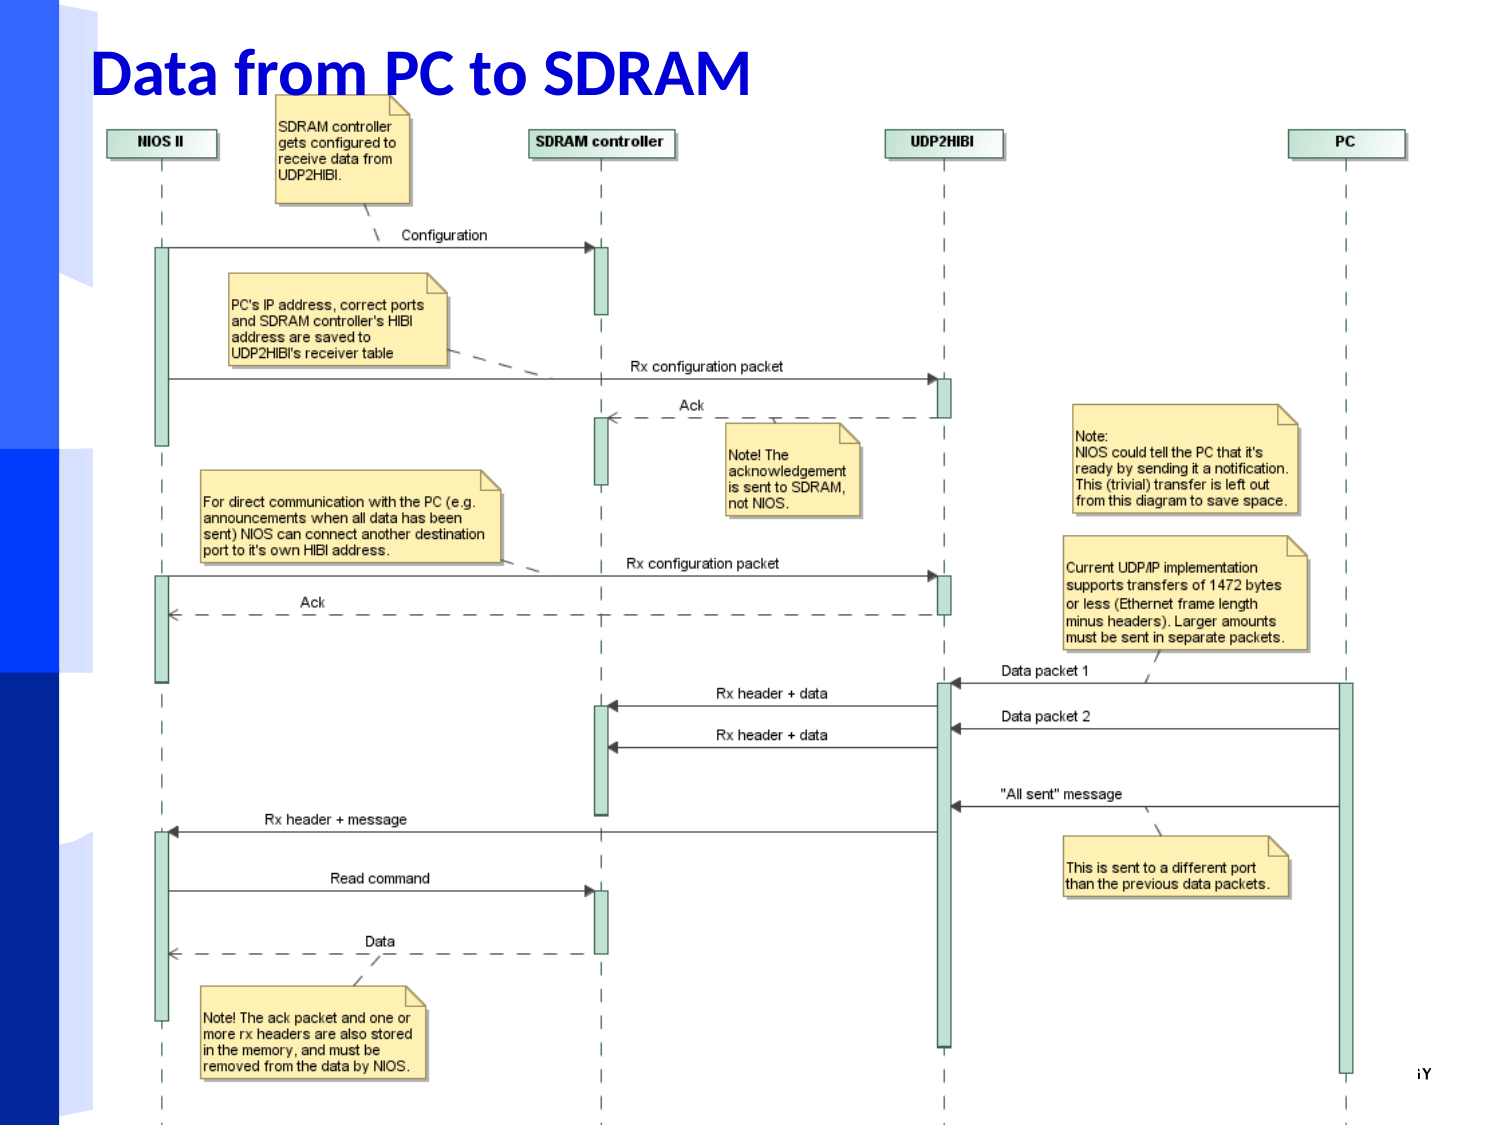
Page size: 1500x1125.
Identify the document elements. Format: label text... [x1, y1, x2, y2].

picture [1419, 1043, 1432, 1105]
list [93, 81, 1419, 1125]
title Data from PC to SDRAM [74, 0, 1426, 118]
